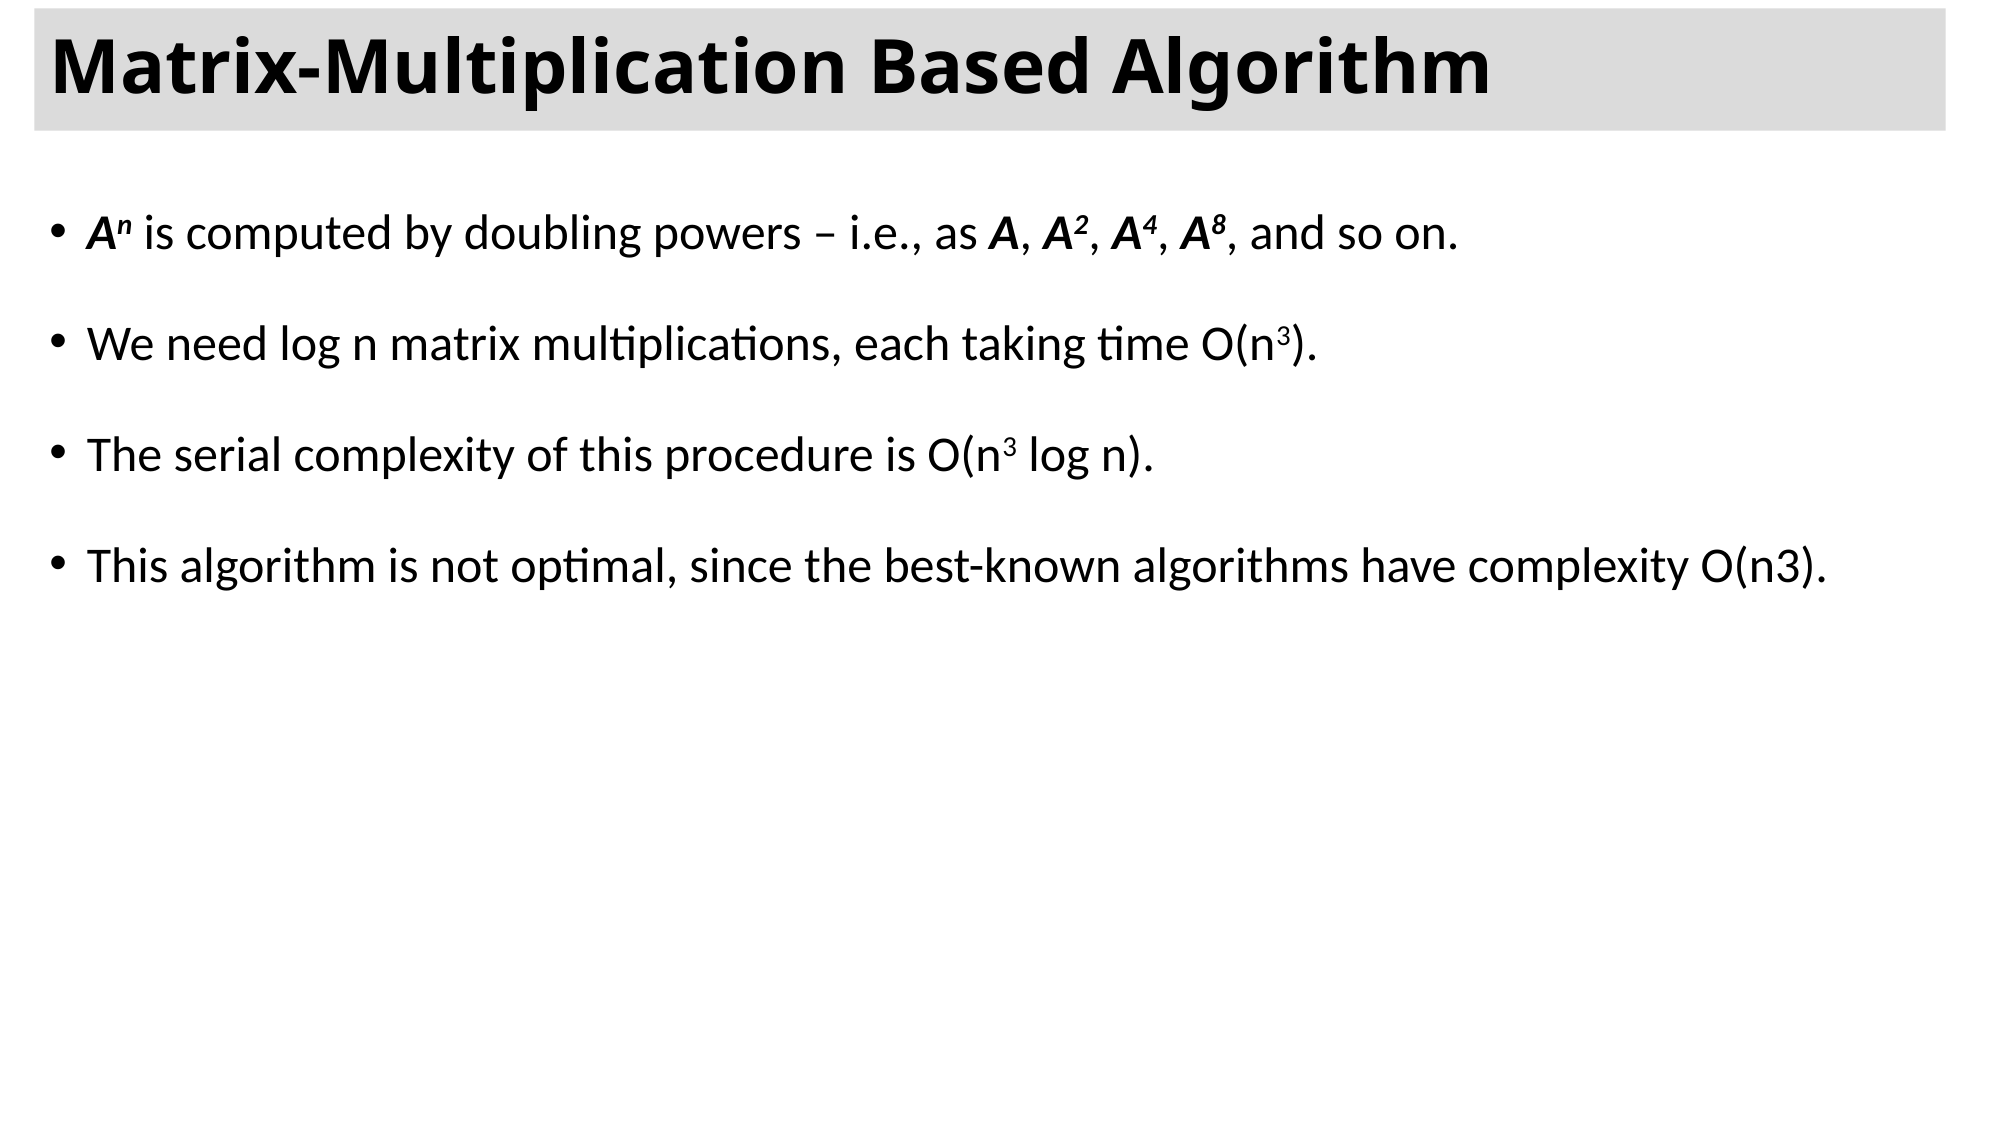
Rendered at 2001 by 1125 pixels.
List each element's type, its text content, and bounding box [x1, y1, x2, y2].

title Matrix-Multiplication Based Algorithm [34, 8, 1946, 131]
list An is computed by doubling powers – i.e., as A, A2, A4, A8, and so on. We need log n matrix multiplications, each taking time O(n3). The serial complexity of this procedure is O(n3 log n). This algorithm is not optimal, since the best-known algorithms have complexity O(n3). [34, 162, 1946, 1089]
